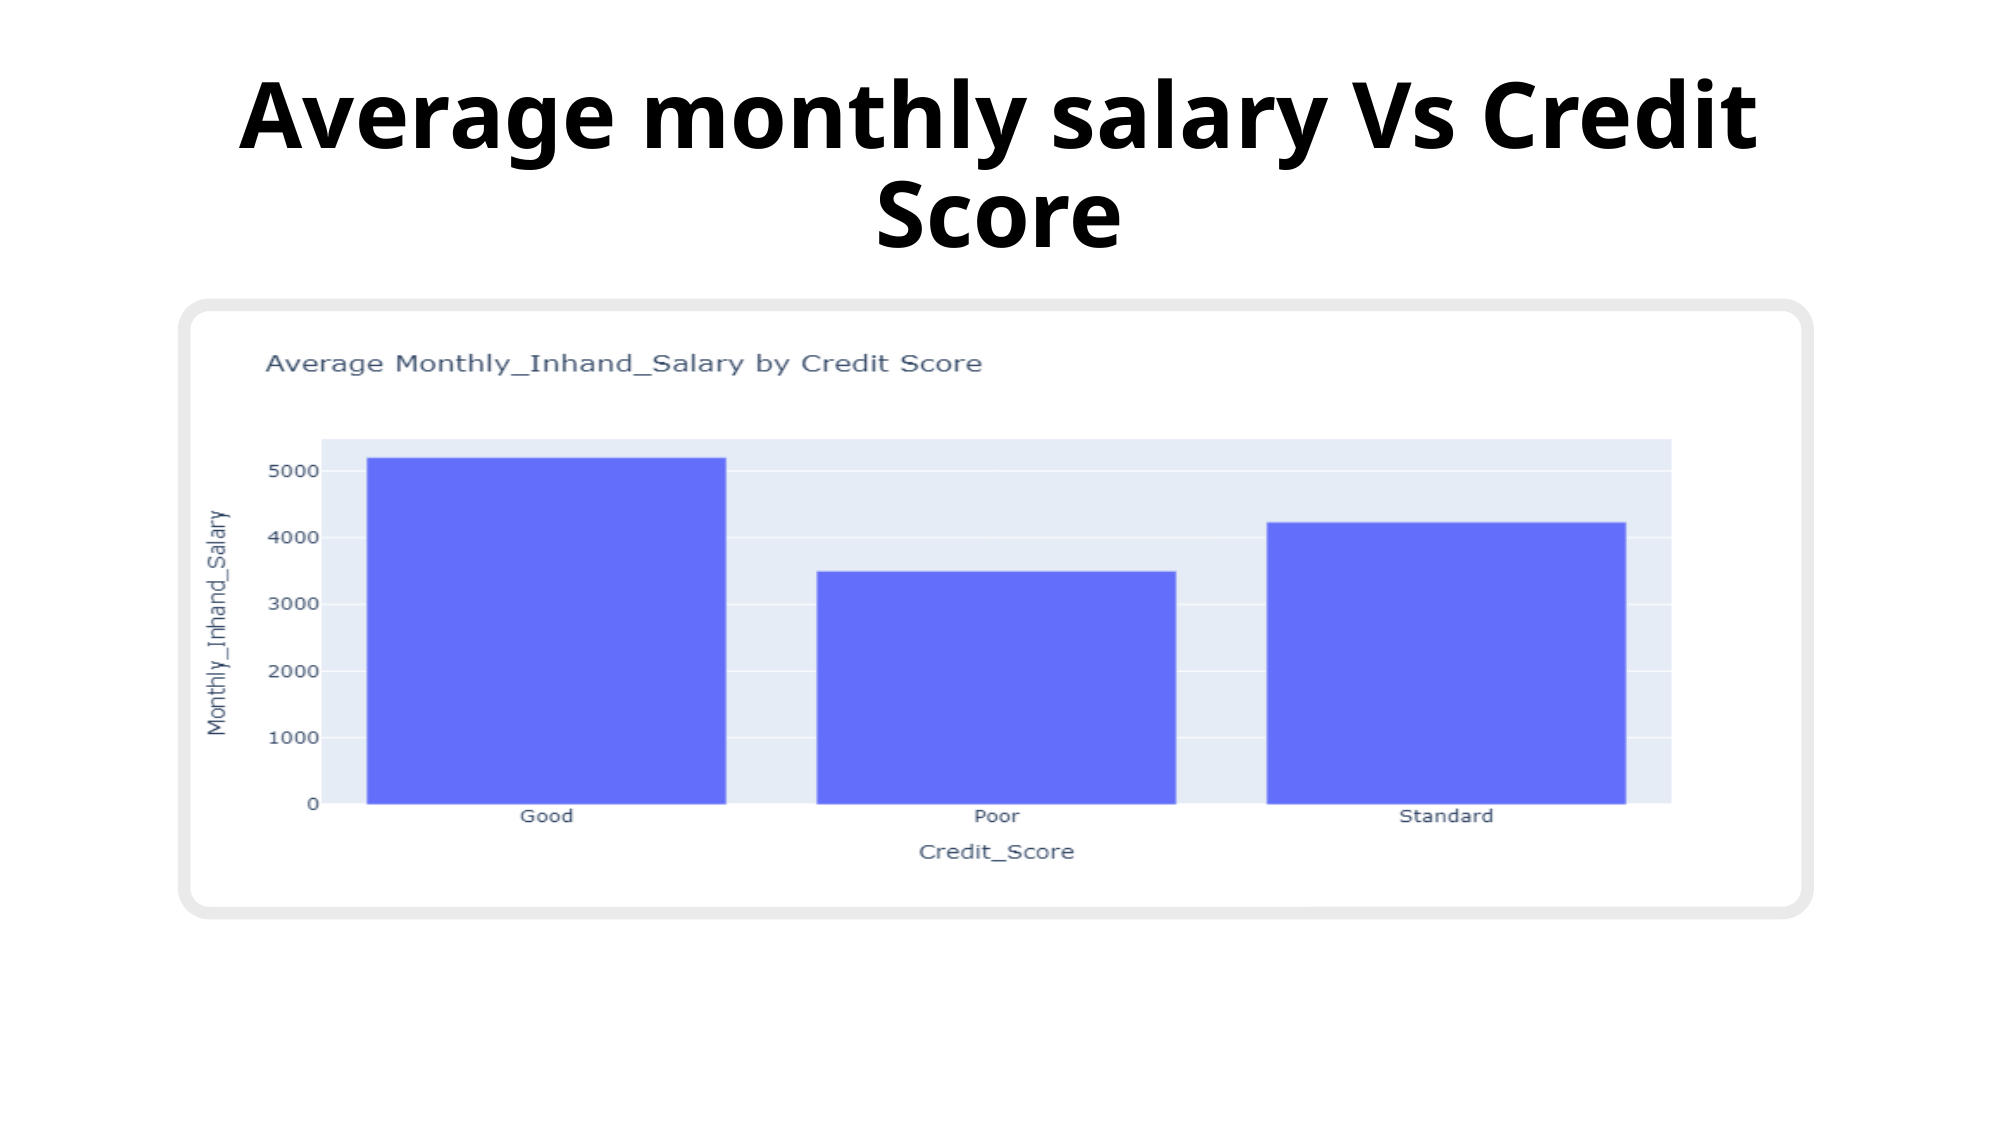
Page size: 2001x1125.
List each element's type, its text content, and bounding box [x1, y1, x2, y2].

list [183, 304, 1808, 914]
title Average monthly salary Vs Credit Score [137, 59, 1863, 278]
